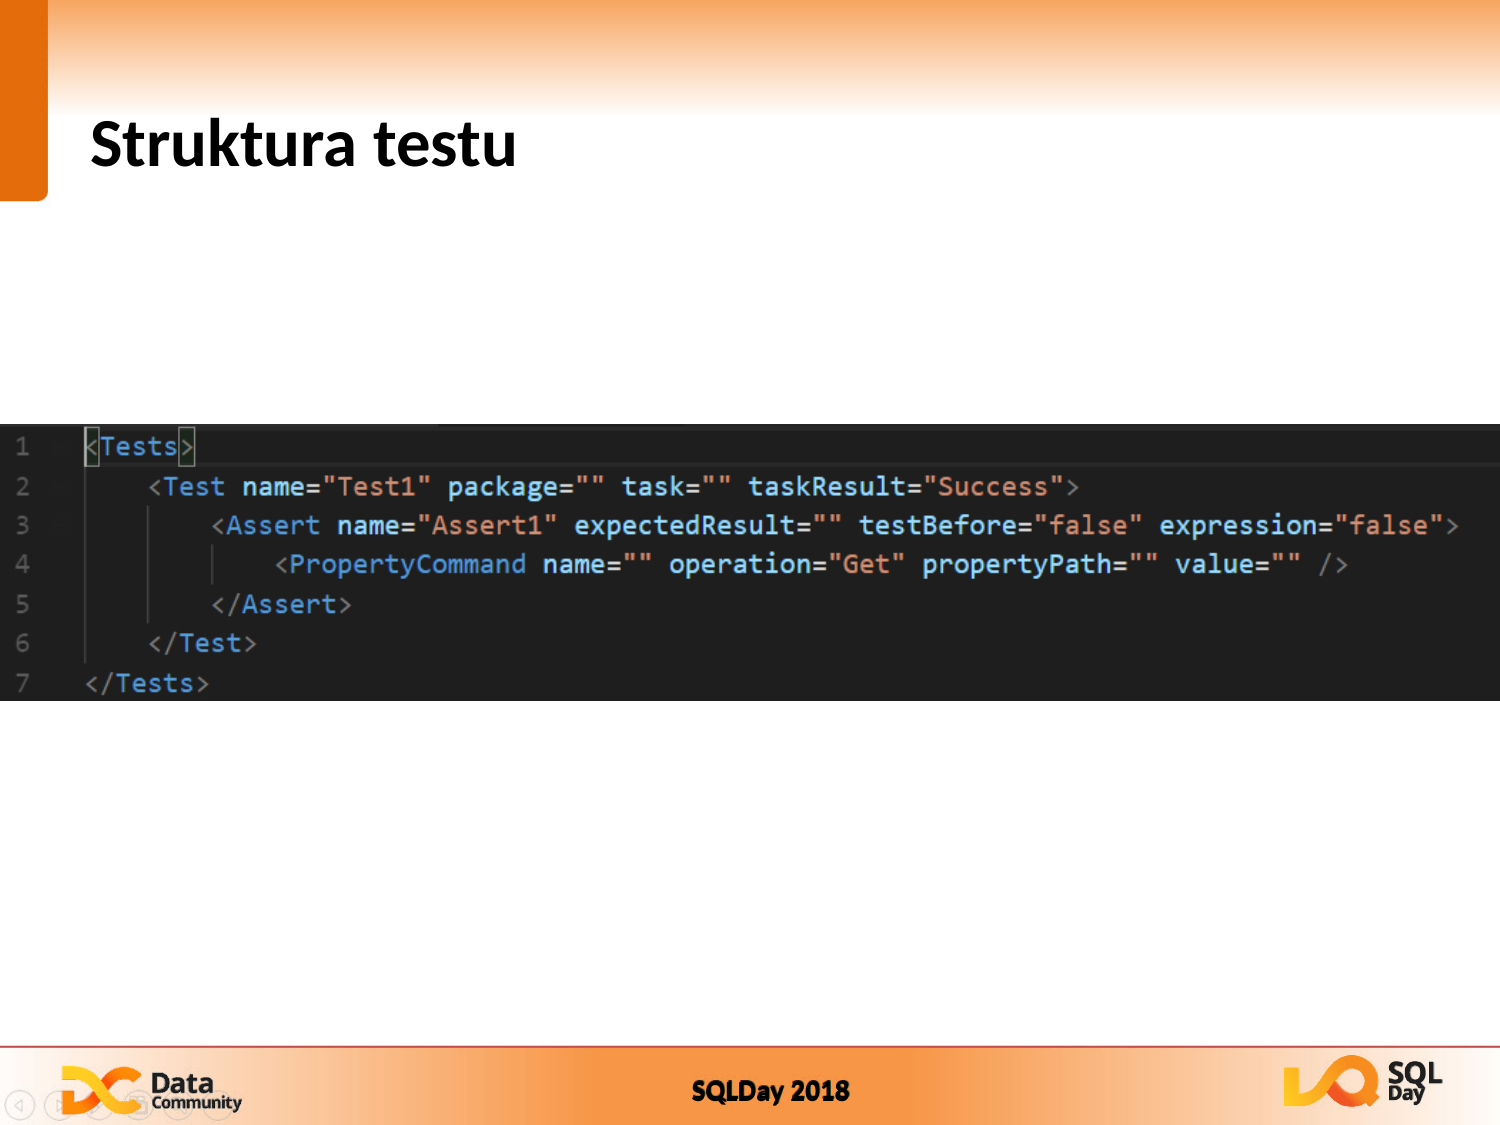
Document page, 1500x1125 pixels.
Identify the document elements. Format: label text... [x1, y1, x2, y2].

picture [0, 0, 1500, 1125]
title Struktura testu [75, 45, 1425, 233]
